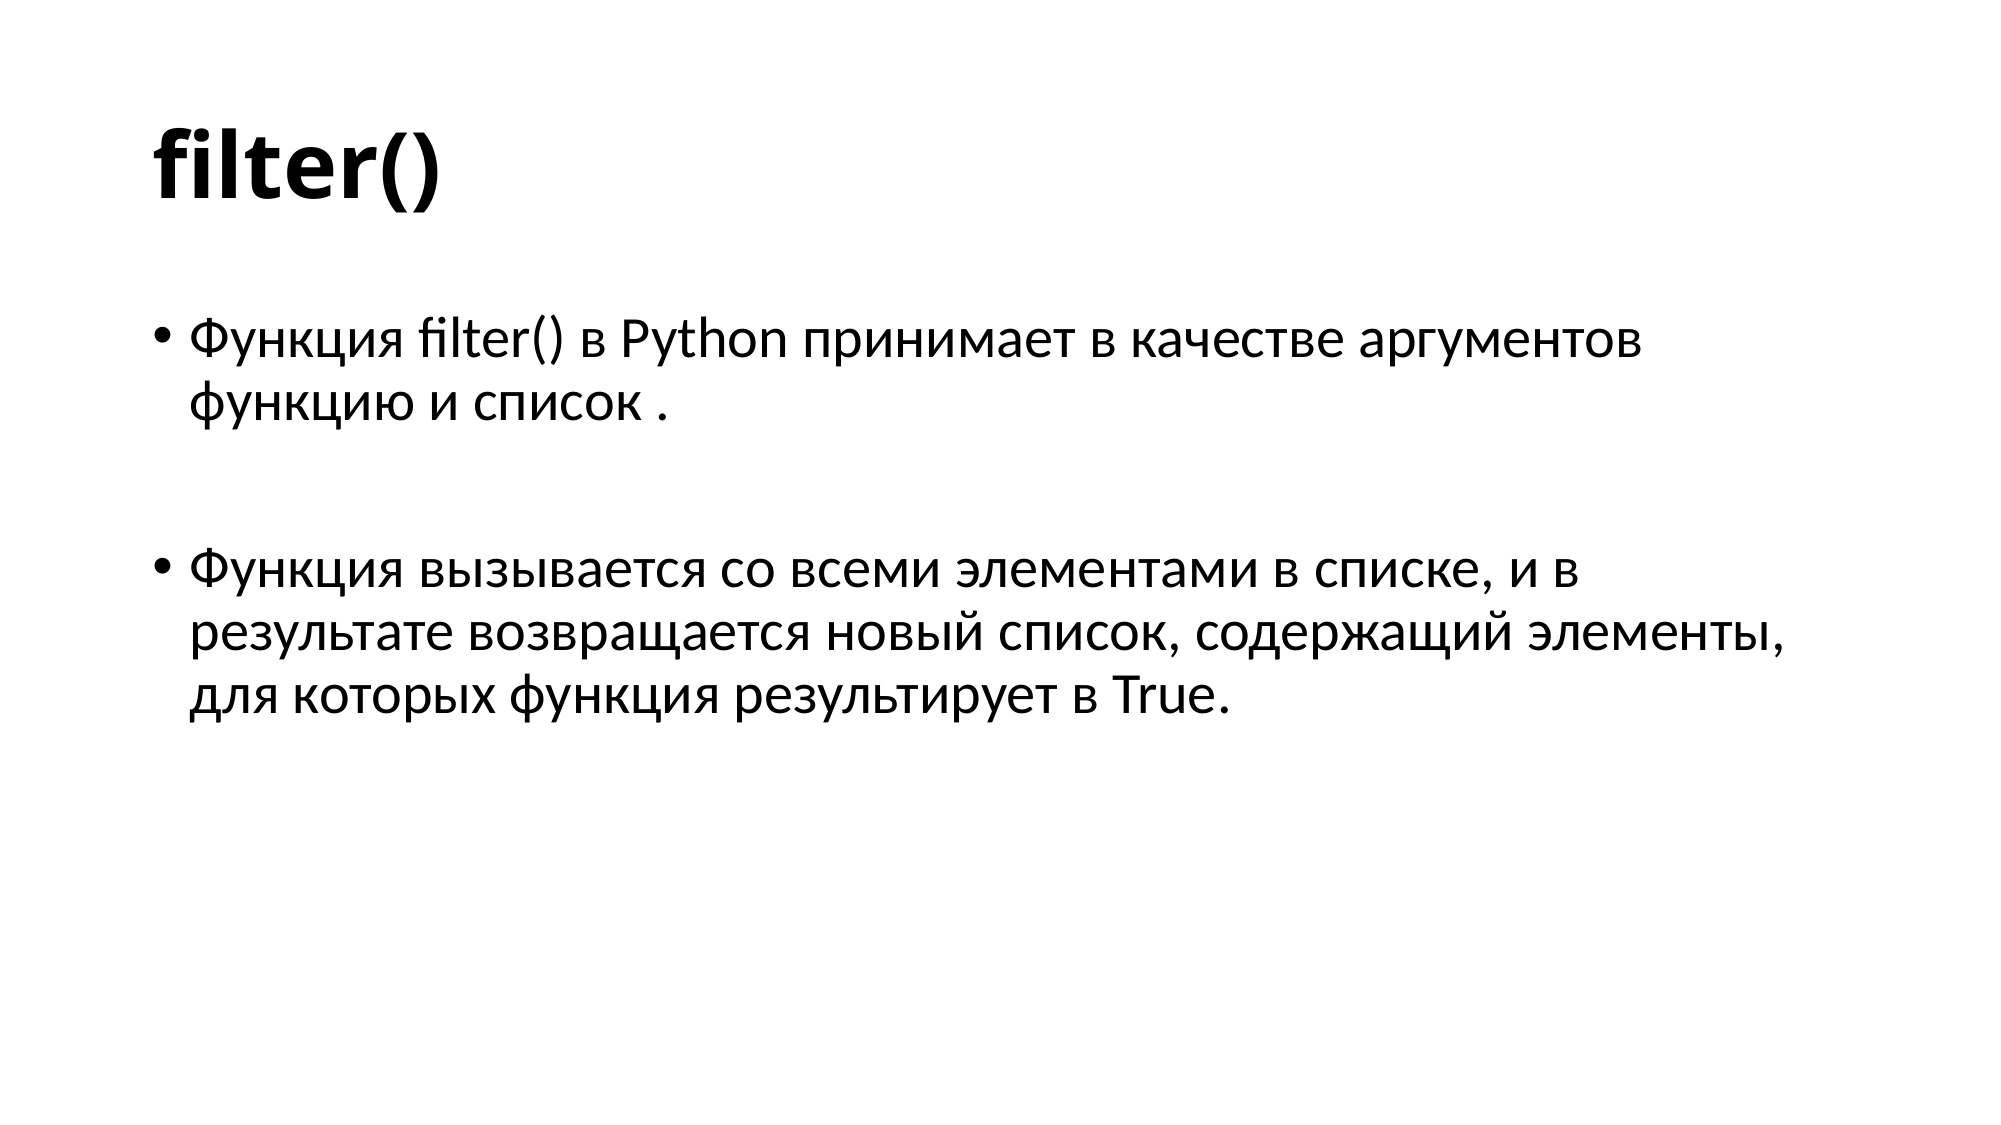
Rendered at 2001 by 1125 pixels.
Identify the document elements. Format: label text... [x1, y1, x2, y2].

title filter() [137, 59, 1863, 278]
list Функция filter() в Python принимает в качестве аргументов функцию и список . Функция вызывается со всеми элементами в списке, и в результате возвращается новый список, содержащий элементы, для которых функция результирует в True. [137, 299, 1863, 1014]
